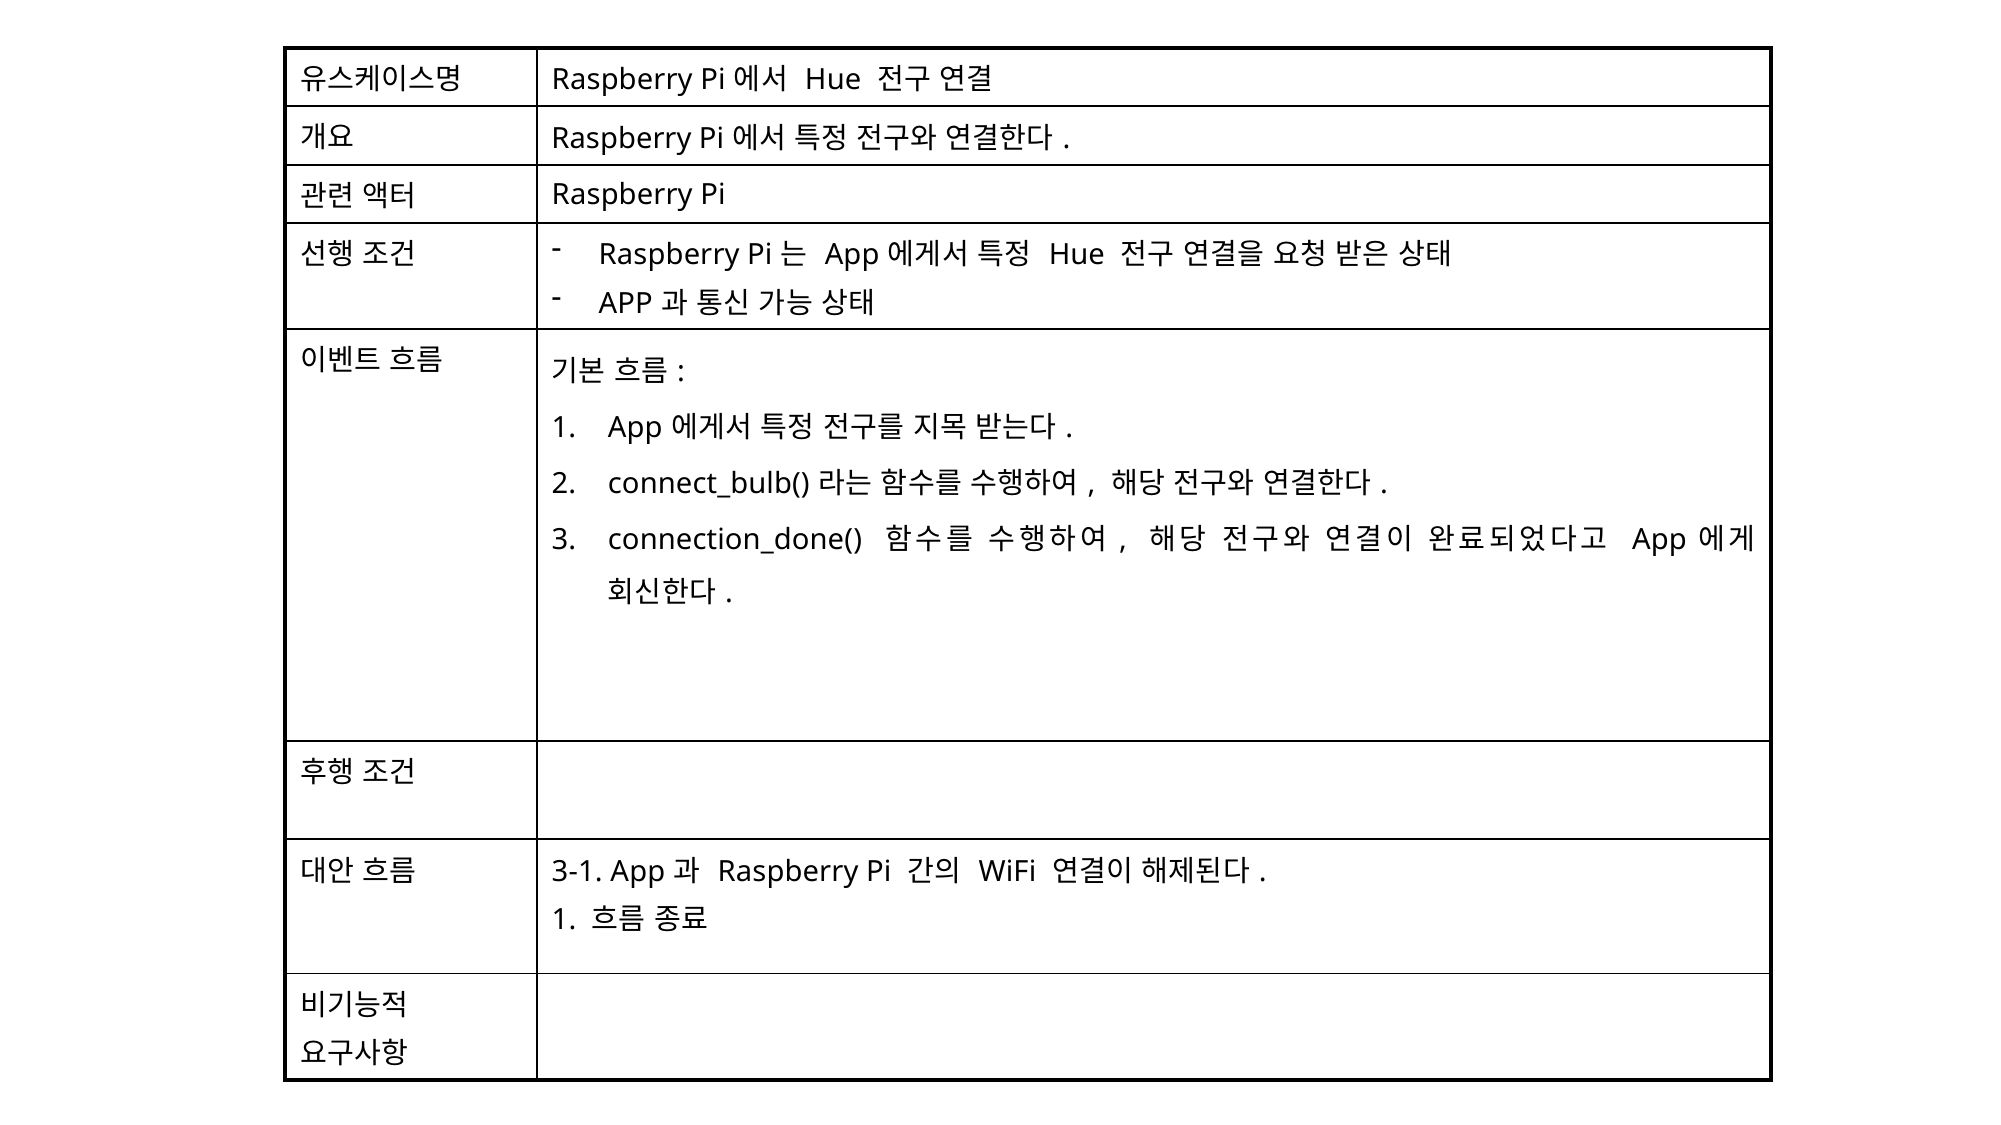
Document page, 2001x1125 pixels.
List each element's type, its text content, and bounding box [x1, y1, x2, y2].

table_cell Raspberry Pi [538, 166, 1769, 222]
table_header 유스케이스명 [287, 50, 536, 105]
table_cell [538, 974, 1769, 1078]
table_header Raspberry Pi에서 Hue 전구 연결 [538, 50, 1769, 105]
table_cell 대안 흐름 [287, 840, 536, 973]
table_cell 기본 흐름: App에게서 특정 전구를 지목 받는다. connect_bulb()라는 함수를 수행하여, 해당 전구와 연결한다. connection_done() 함수를 수행하여, 해당 전구와 연결이 완료되었다고 App에게 회신한다. [538, 330, 1769, 740]
table_cell Raspberry Pi는 App에게서 특정 Hue 전구 연결을 요청 받은 상태 APP과 통신 가능 상태 [538, 224, 1769, 328]
table_cell 개요 [287, 107, 536, 164]
table_cell 이벤트 흐름 [287, 330, 536, 740]
table_cell 비기능적 요구사항 [287, 974, 536, 1078]
table_cell [538, 742, 1769, 838]
table_cell 관련 액터 [287, 166, 536, 222]
table_cell 3-1. App과 Raspberry Pi 간의 WiFi 연결이 해제된다. 1. 흐름 종료 [538, 840, 1769, 973]
table_cell Raspberry Pi에서 특정 전구와 연결한다. [538, 107, 1769, 164]
table_cell 후행 조건 [287, 742, 536, 838]
table_cell 선행 조건 [287, 224, 536, 328]
